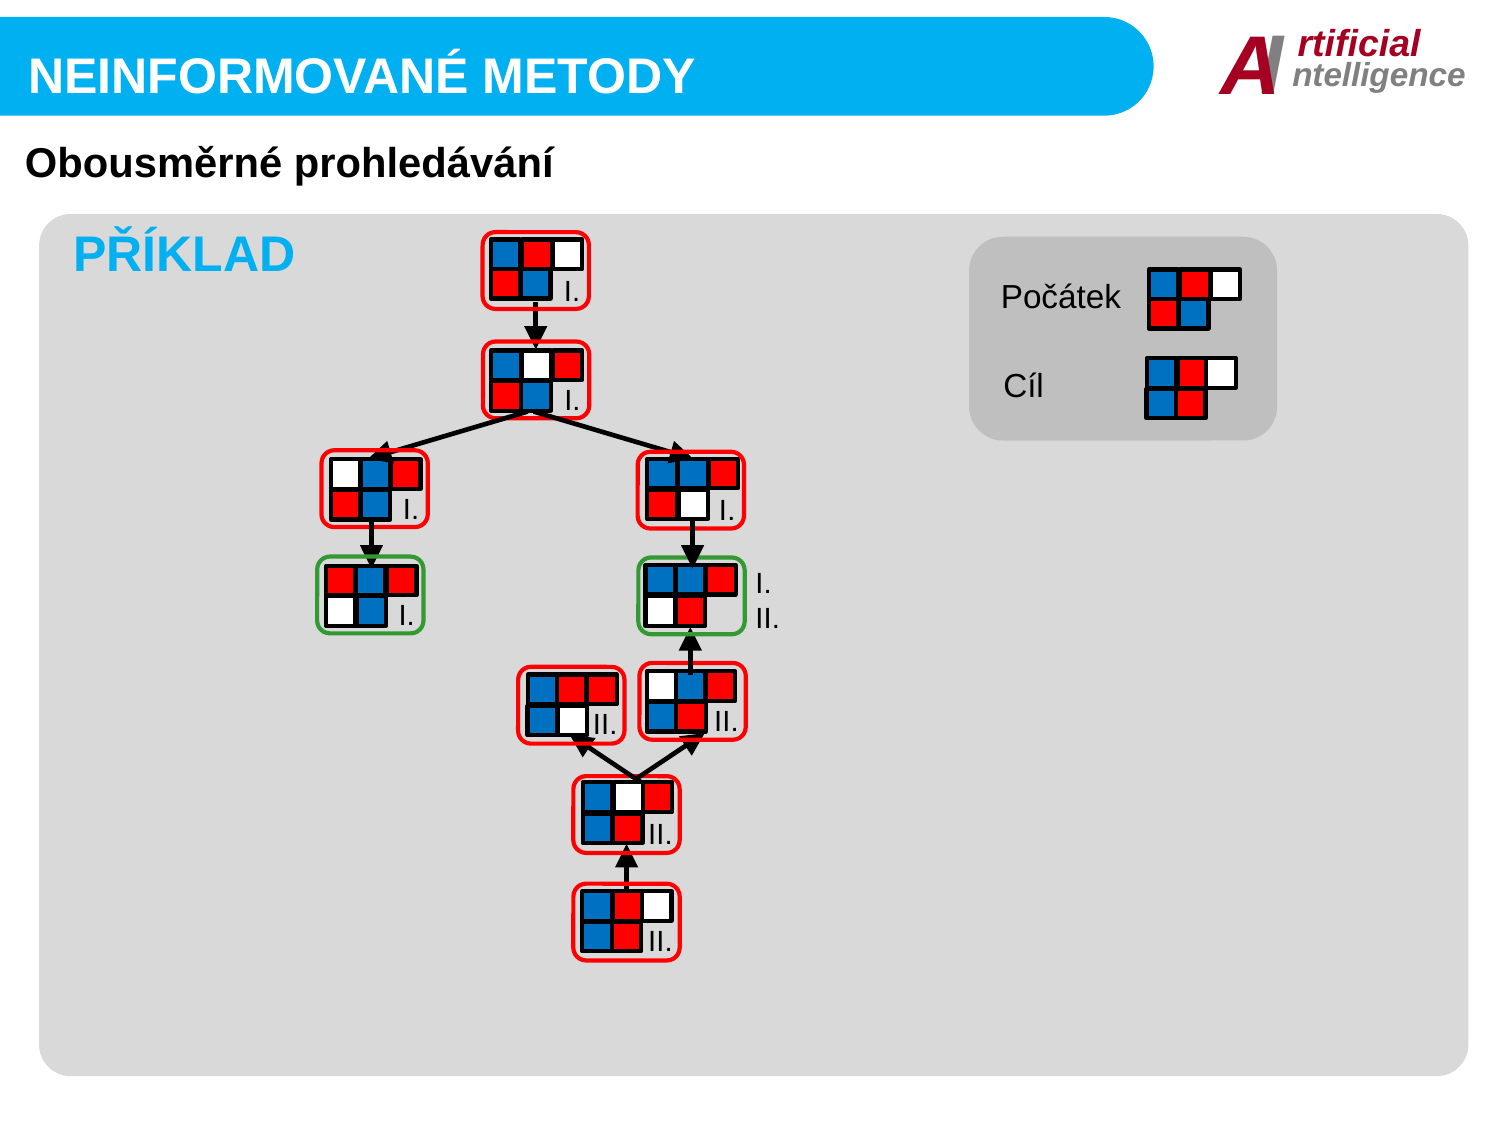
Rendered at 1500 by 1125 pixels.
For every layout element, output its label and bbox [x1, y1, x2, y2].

text_box [1219, 10, 1483, 113]
text_box [10, 128, 1022, 193]
text_box [0, 19, 1152, 114]
text_box [39, 213, 1469, 1077]
